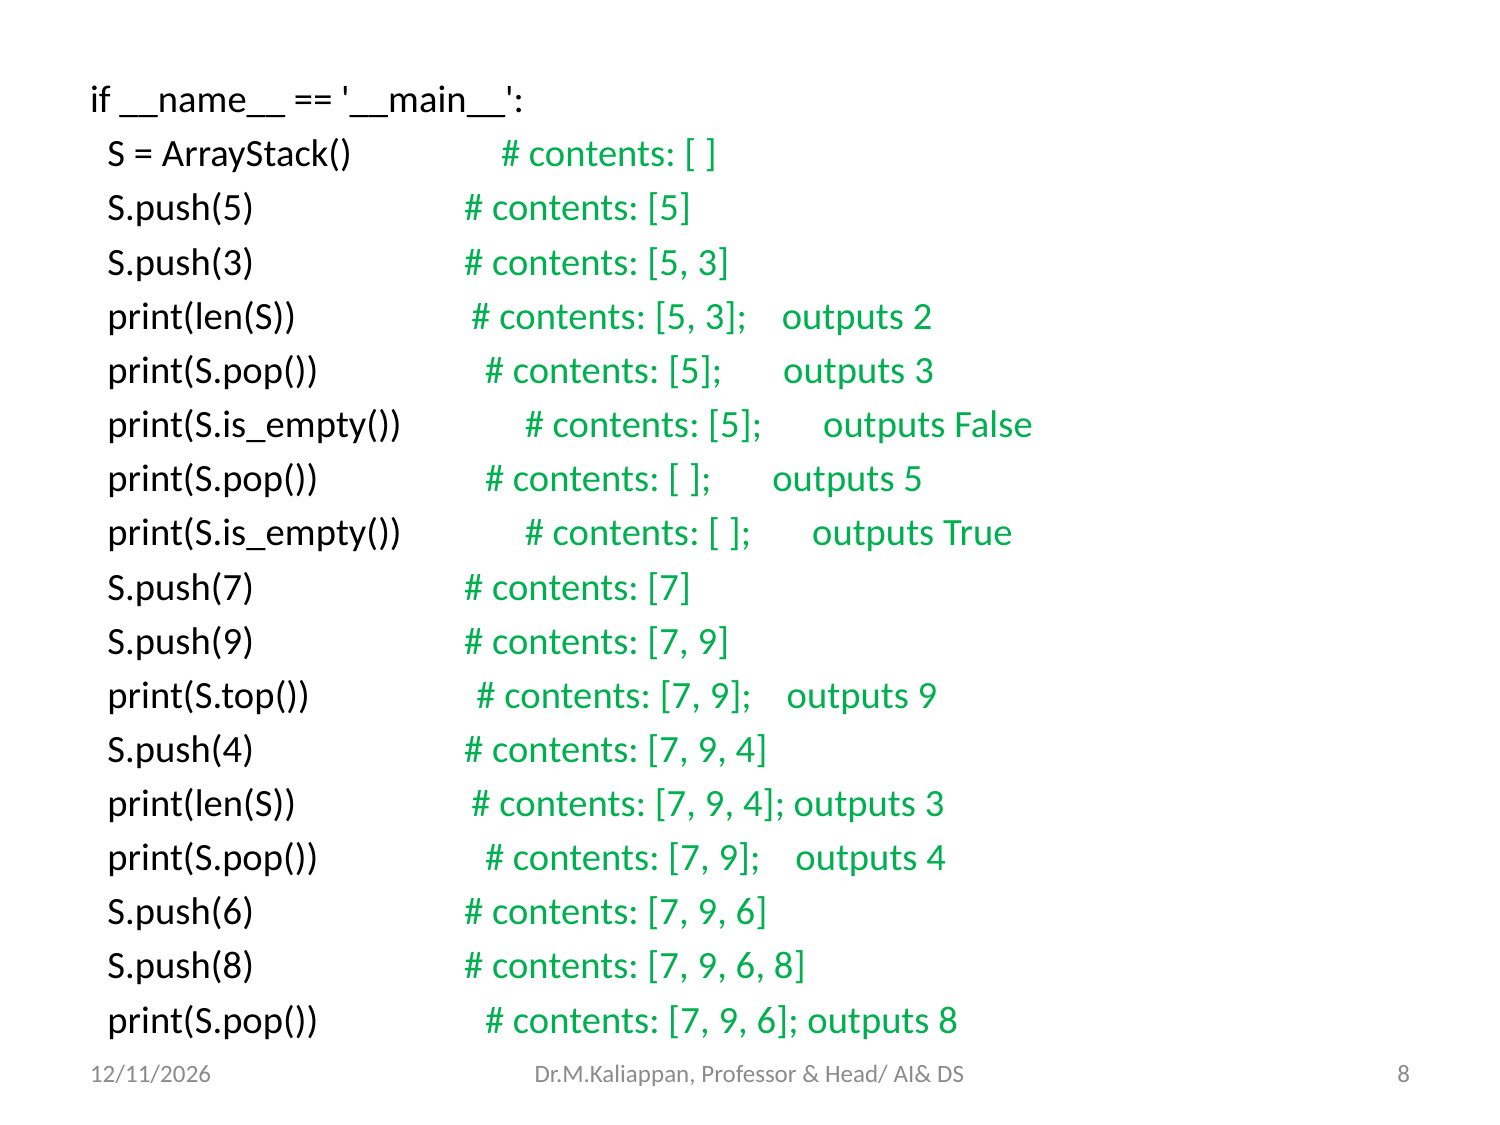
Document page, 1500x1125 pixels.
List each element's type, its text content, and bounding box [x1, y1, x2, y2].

list if __name__ == '__main__': S = ArrayStack() # contents: [ ] S.push(5) # contents: [5] S.push(3) # contents: [5, 3] print(len(S)) # contents: [5, 3]; outputs 2 print(S.pop()) # contents: [5]; outputs 3 print(S.is_empty()) # contents: [5]; outputs False print(S.pop()) # contents: [ ]; outputs 5 print(S.is_empty()) # contents: [ ]; outputs True S.push(7) # contents: [7] S.push(9) # contents: [7, 9] print(S.top()) # contents: [7, 9]; outputs 9 S.push(4) # contents: [7, 9, 4] print(len(S)) # contents: [7, 9, 4]; outputs 3 print(S.pop()) # contents: [7, 9]; outputs 4 S.push(6) # contents: [7, 9, 6] S.push(8) # contents: [7, 9, 6, 8] print(S.pop()) # contents: [7, 9, 6]; outputs 8 [75, 66, 1425, 1059]
slide_number 8 [1074, 1042, 1425, 1103]
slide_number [75, 1042, 425, 1103]
footer Dr.M.Kaliappan, Professor & Head/ AI& DS [512, 1042, 988, 1103]
